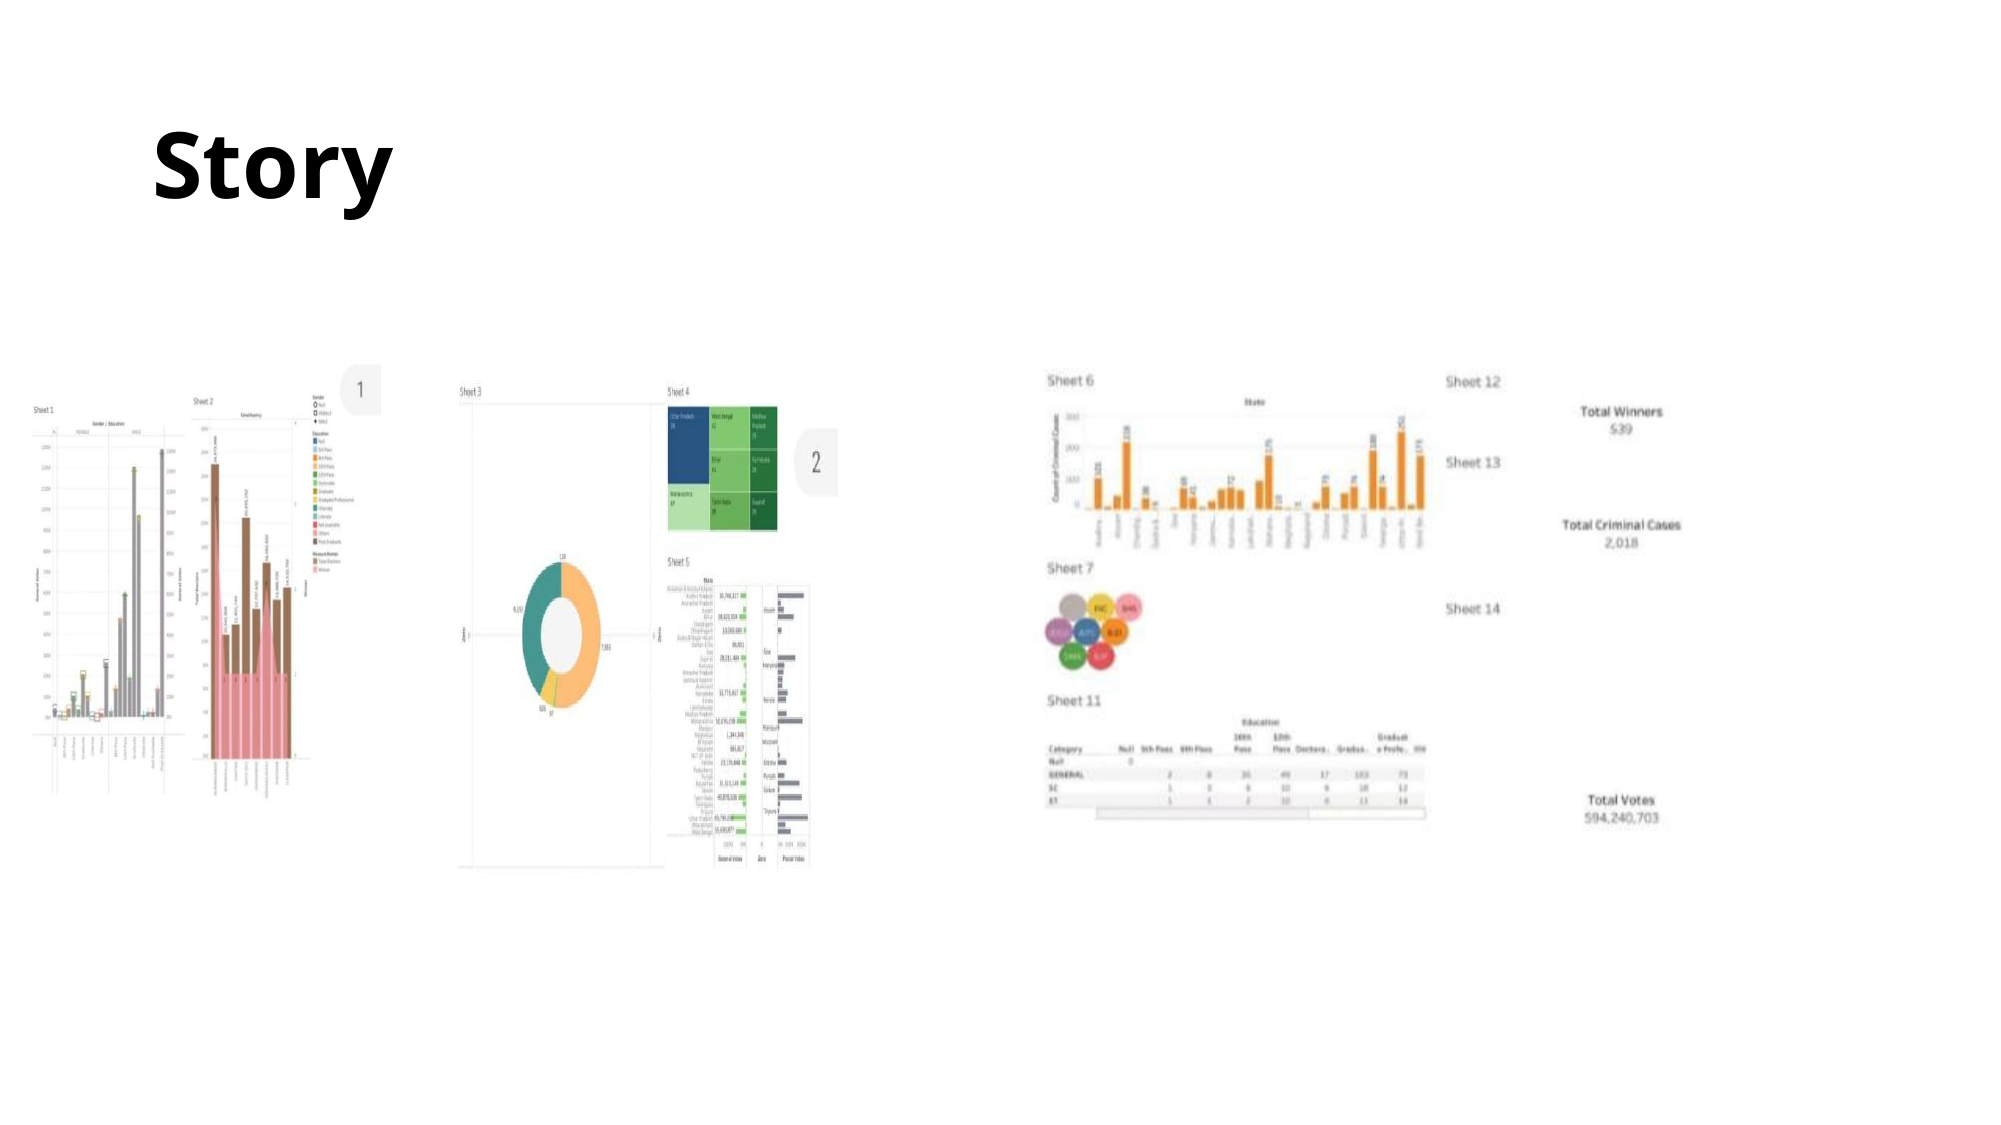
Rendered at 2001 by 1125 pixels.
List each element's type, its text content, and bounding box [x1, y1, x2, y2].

title Story [137, 59, 1863, 278]
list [0, 277, 381, 992]
picture [970, 168, 1863, 1039]
picture [430, 296, 838, 1011]
